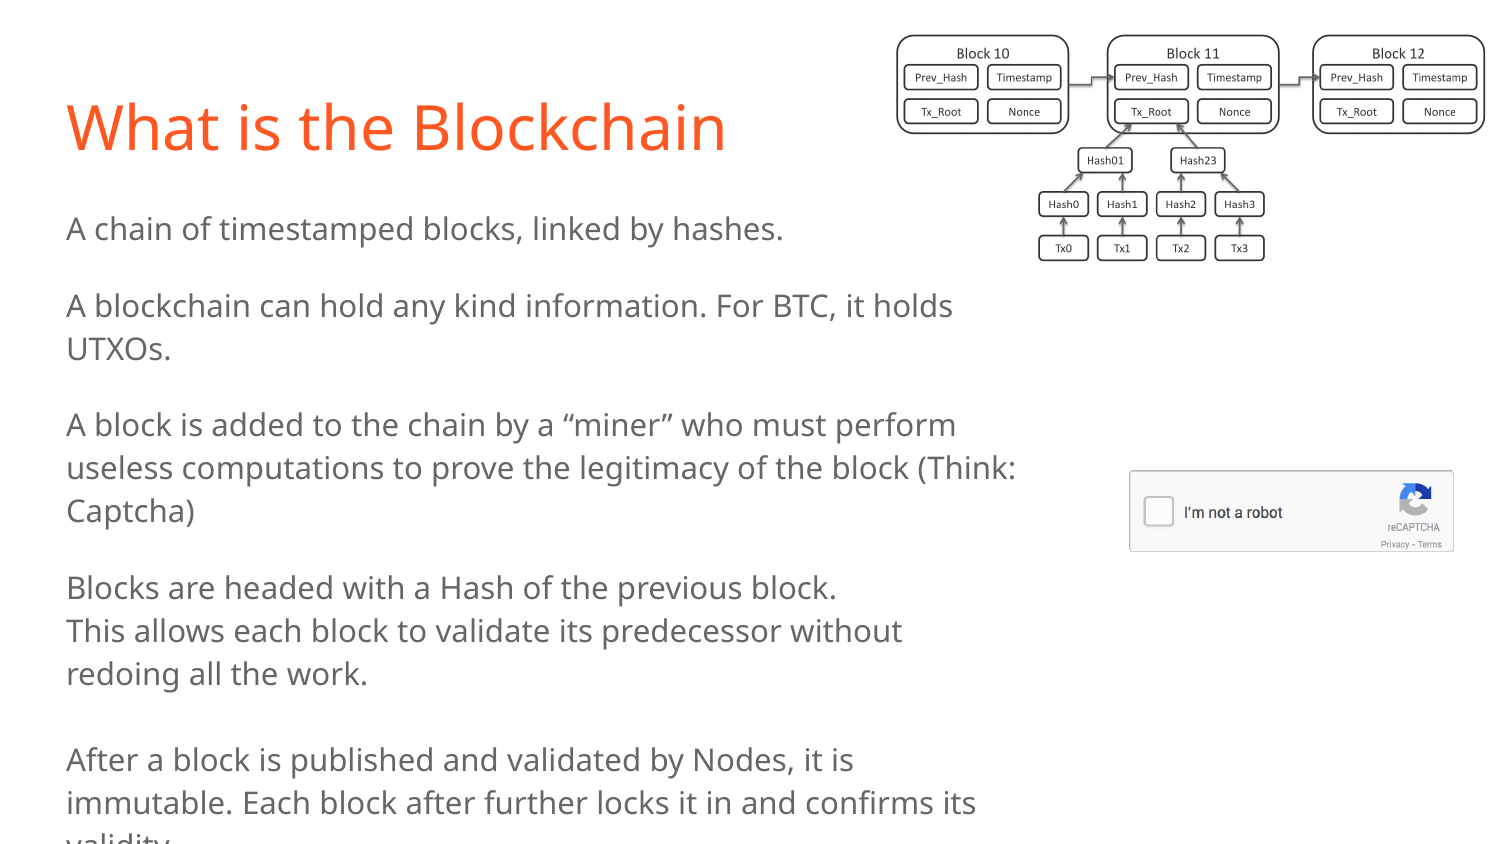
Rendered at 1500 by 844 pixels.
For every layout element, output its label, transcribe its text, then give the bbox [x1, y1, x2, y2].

picture [1124, 466, 1458, 556]
list A chain of timestamped blocks, linked by hashes. A blockchain can hold any kind information. For BTC, it holds UTXOs. A block is added to the chain by a “miner” who must perform useless computations to prove the legitimacy of the block (Think: Captcha) Blocks are headed with a Hash of the previous block. This allows each block to validate its predecessor without redoing all the work. After a block is published and validated by Nodes, it is immutable. Each block after further locks it in and confirms its validity. [51, 189, 1038, 811]
picture [895, 32, 1486, 263]
title What is the Blockchain [51, 72, 890, 167]
